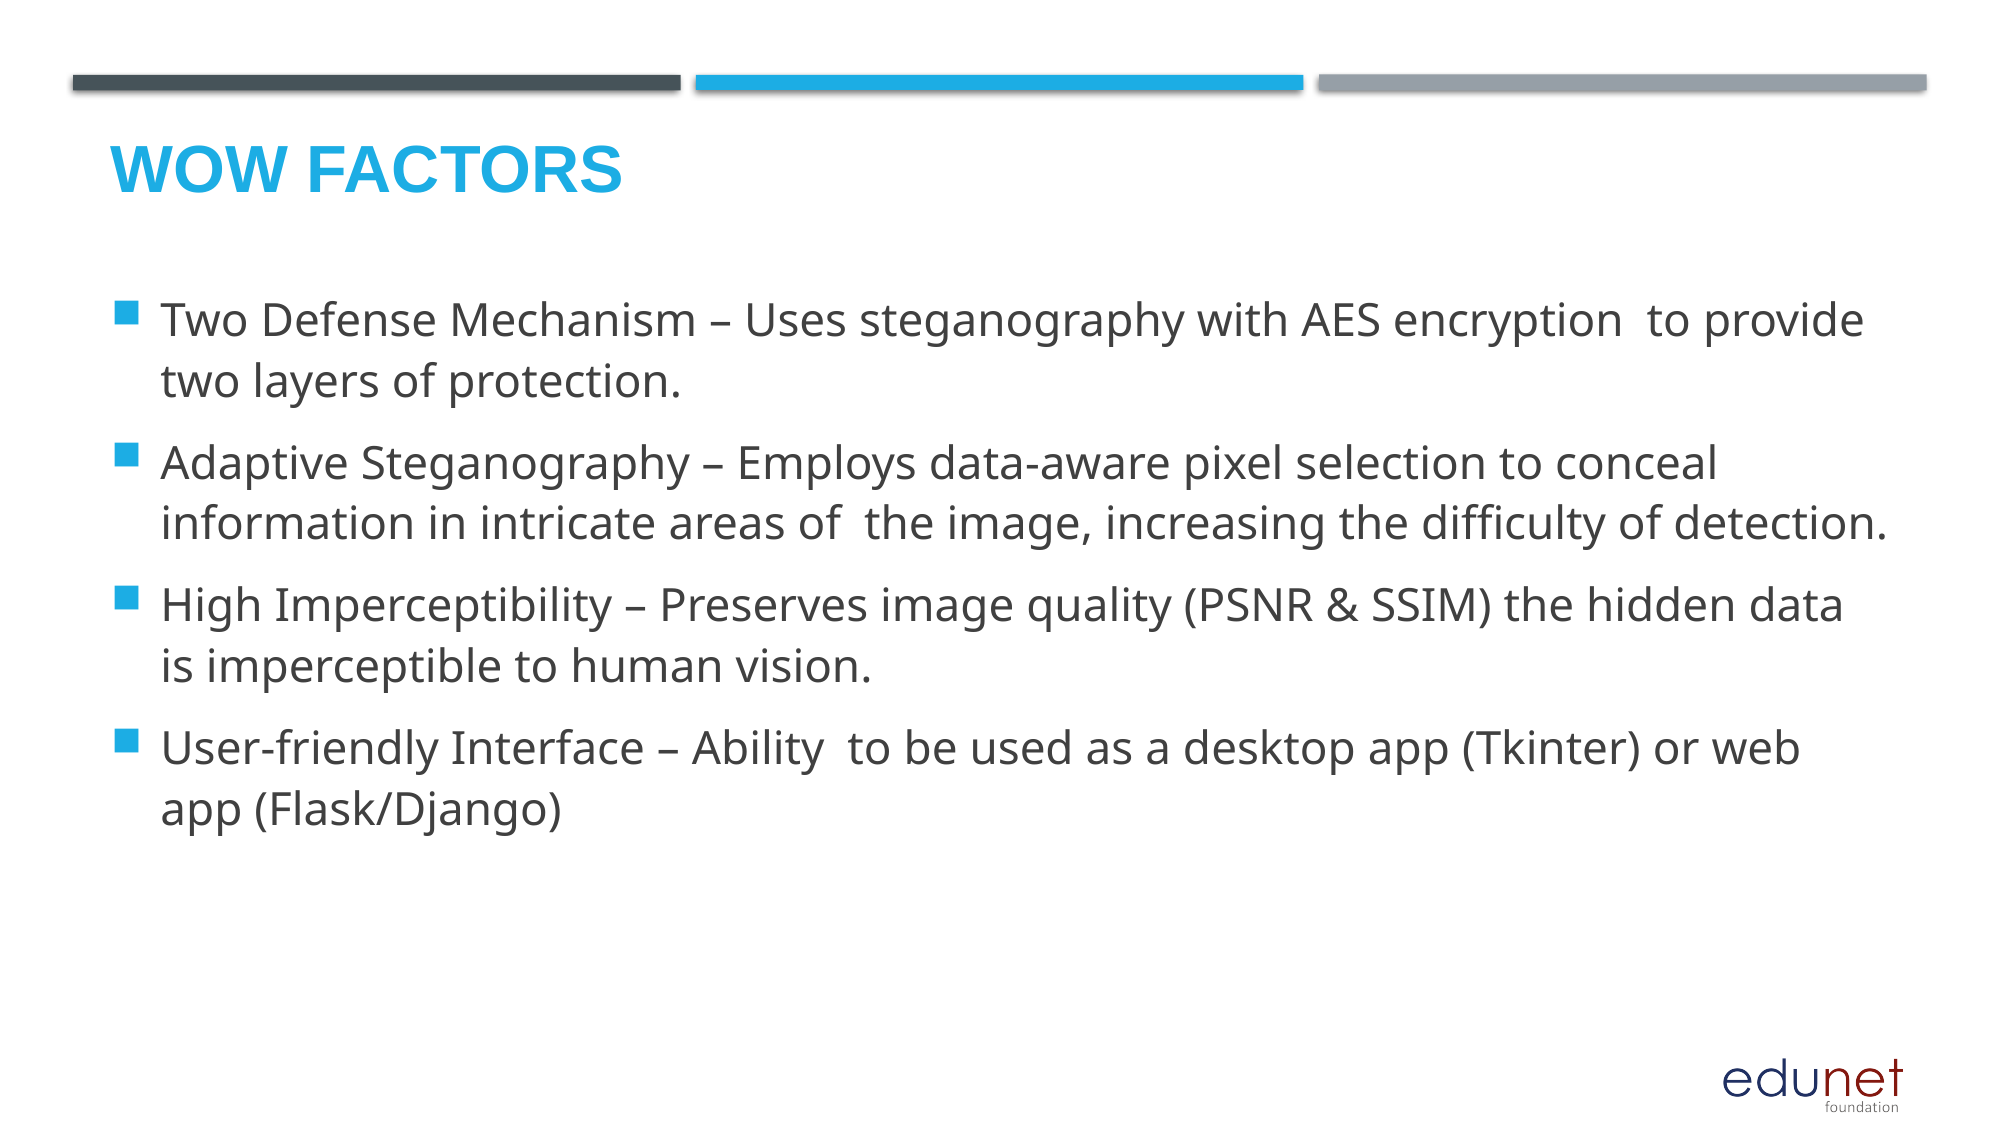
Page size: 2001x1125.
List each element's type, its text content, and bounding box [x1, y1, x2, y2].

picture [1719, 1056, 1905, 1116]
list Two Defense Mechanism – Uses steganography with AES encryption to provide two layers of protection. Adaptive Steganography – Employs data-aware pixel selection to conceal information in intricate areas of the image, increasing the difficulty of detection. High Imperceptibility – Preserves image quality (PSNR & SSIM) the hidden data is imperceptible to human vision. User-friendly Interface – Ability to be used as a desktop app (Tkinter) or web app (Flask/Django) [95, 319, 1905, 805]
title Wow factors [95, 126, 1905, 214]
